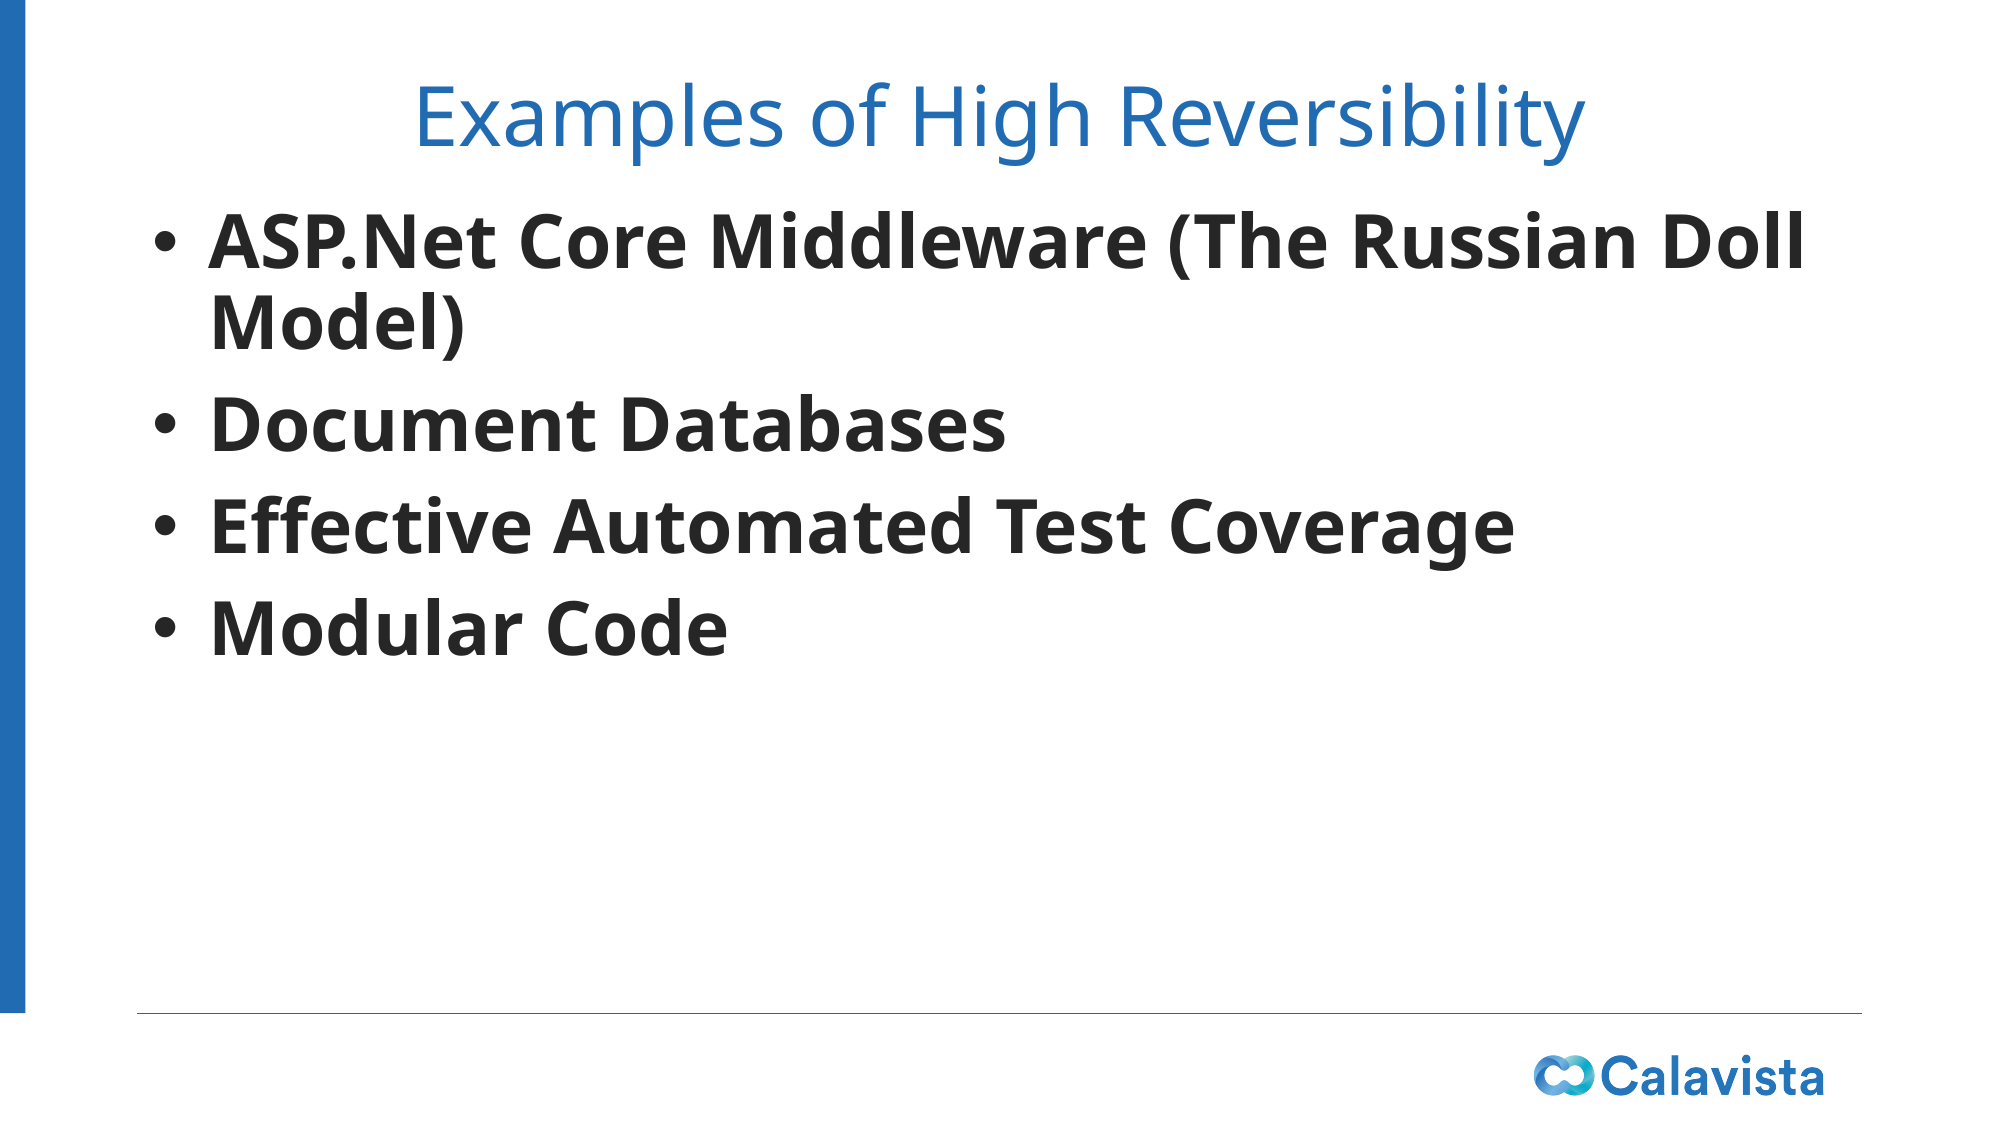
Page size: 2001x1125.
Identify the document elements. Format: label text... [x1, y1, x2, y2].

title Examples of High Reversibility [137, 22, 1863, 196]
picture [1494, 1014, 1863, 1125]
list ASP.Net Core Middleware (The Russian Doll Model) Document Databases Effective Automated Test Coverage Modular Code [137, 196, 1863, 1014]
